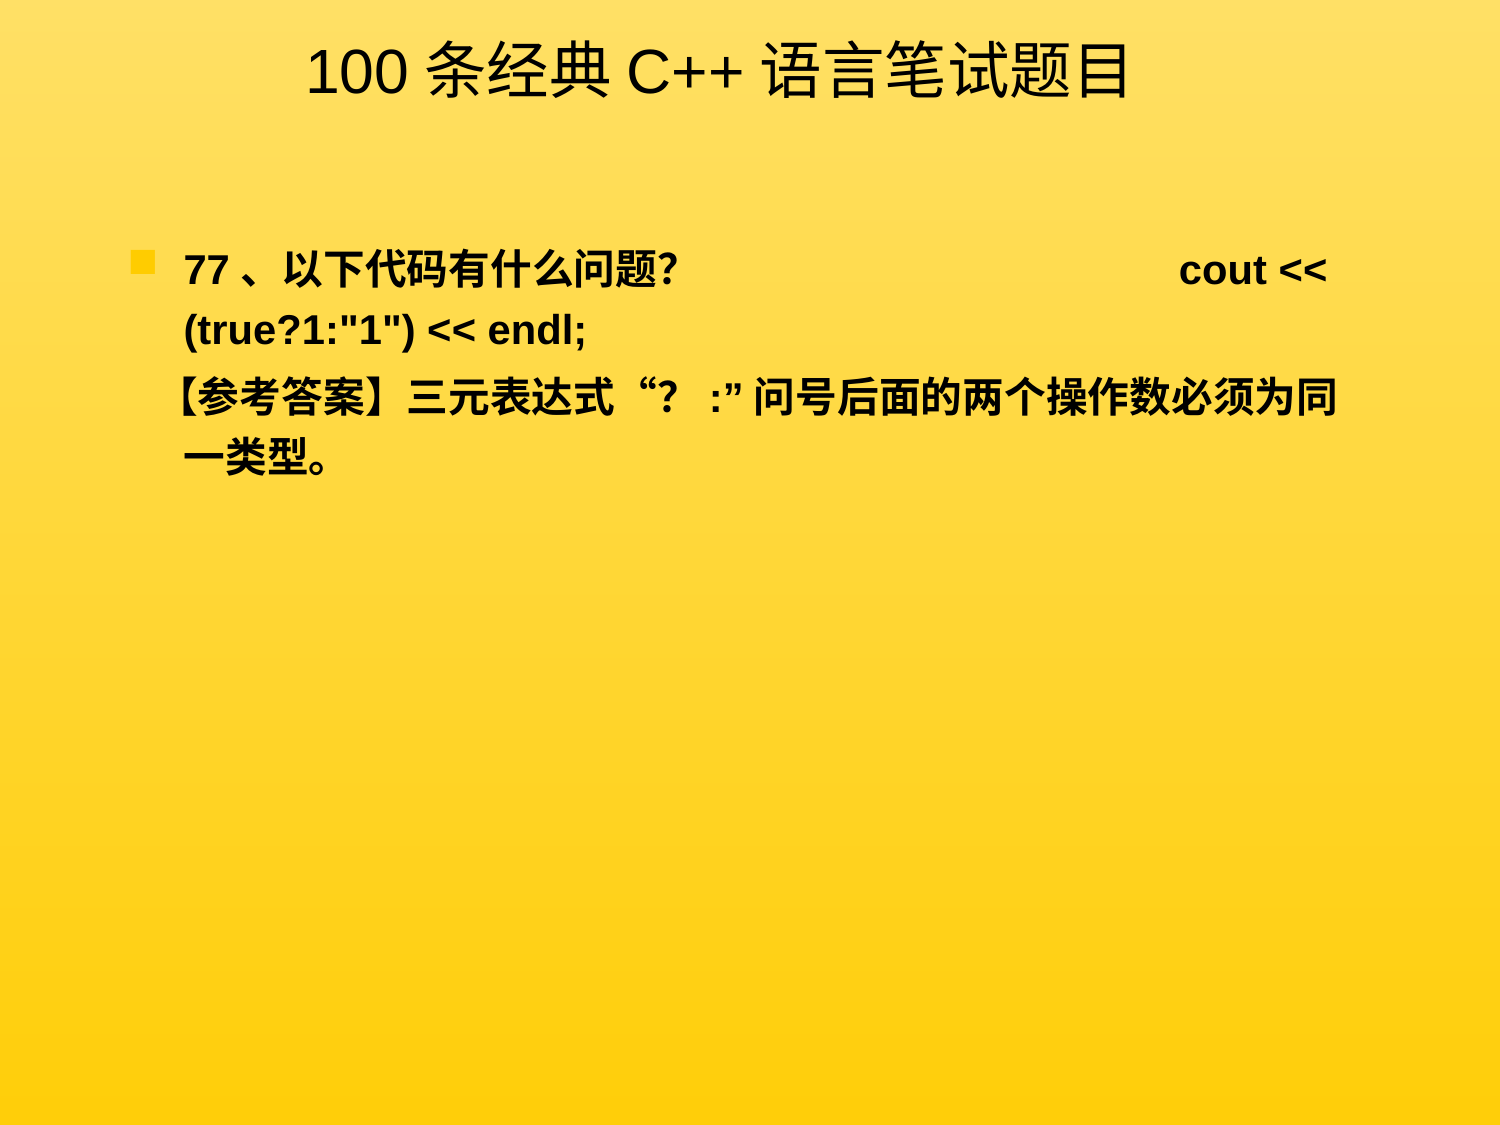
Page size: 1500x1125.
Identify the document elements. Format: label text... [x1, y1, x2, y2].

list 77、以下代码有什么问题？ cout << (true?1:"1") << endl; 【参考答案】三元表达式“？:”问号后面的两个操作数必须为同一类型。 [112, 224, 1388, 1000]
title 100条经典C++语言笔试题目 [24, 0, 1150, 138]
